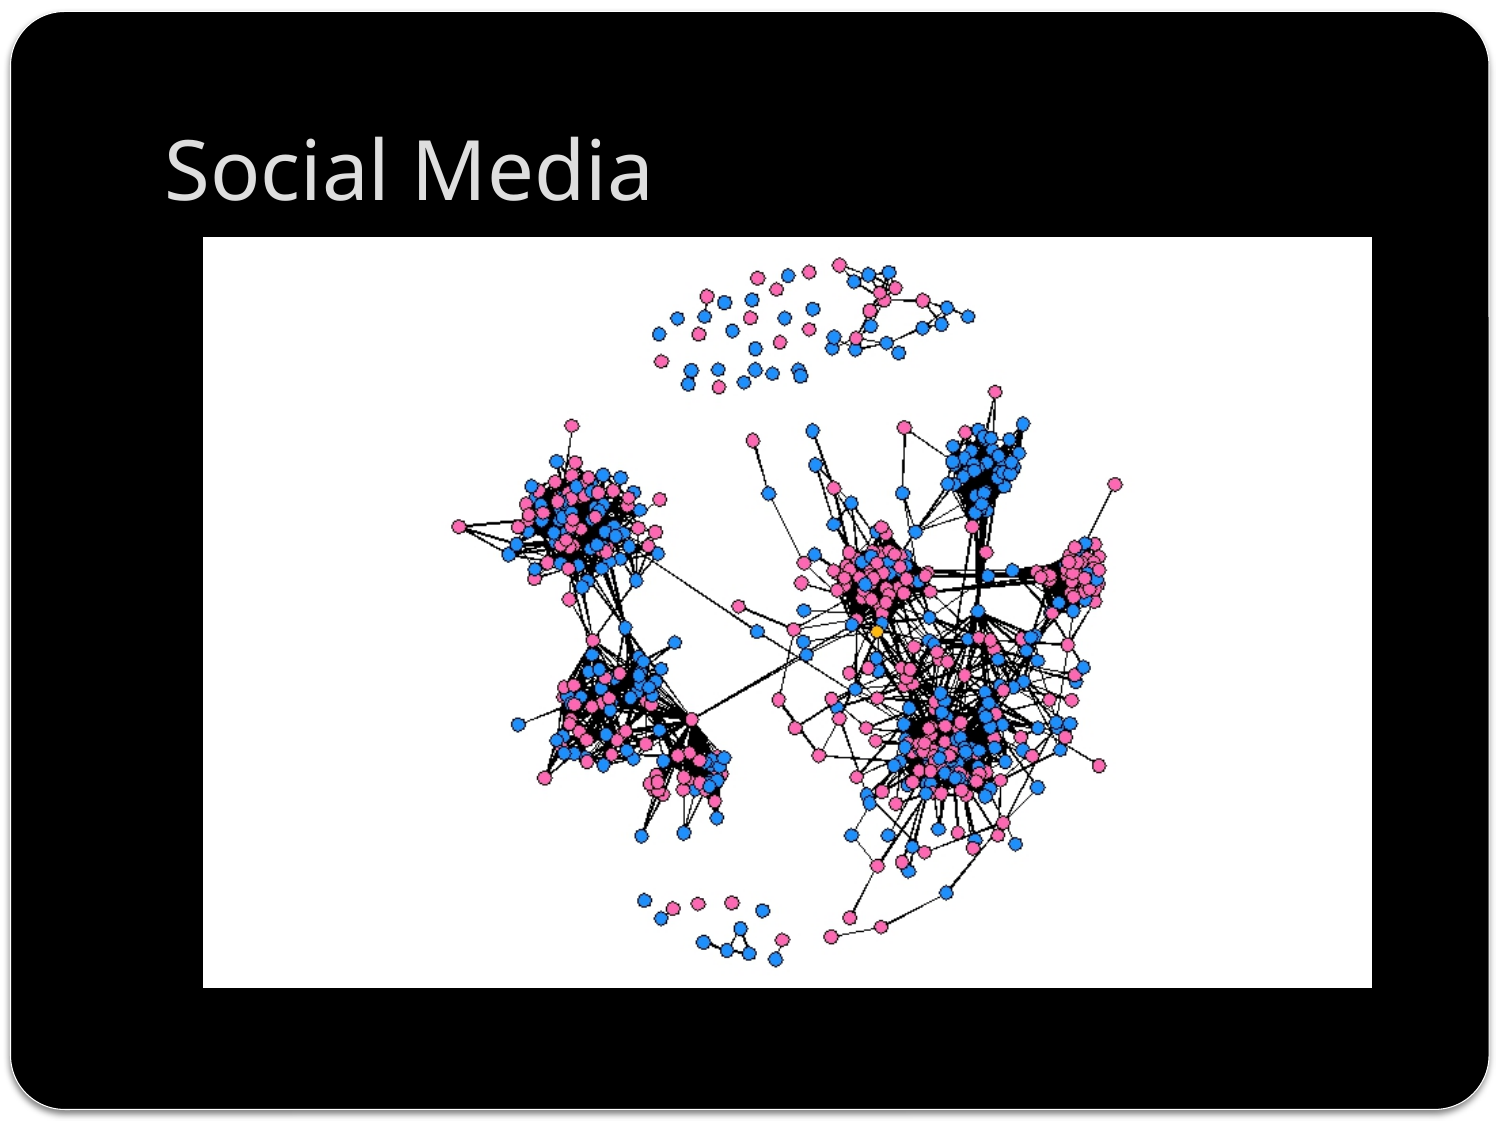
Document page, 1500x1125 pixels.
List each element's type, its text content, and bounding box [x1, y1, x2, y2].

title Social Media [150, 45, 1425, 233]
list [203, 237, 1372, 988]
